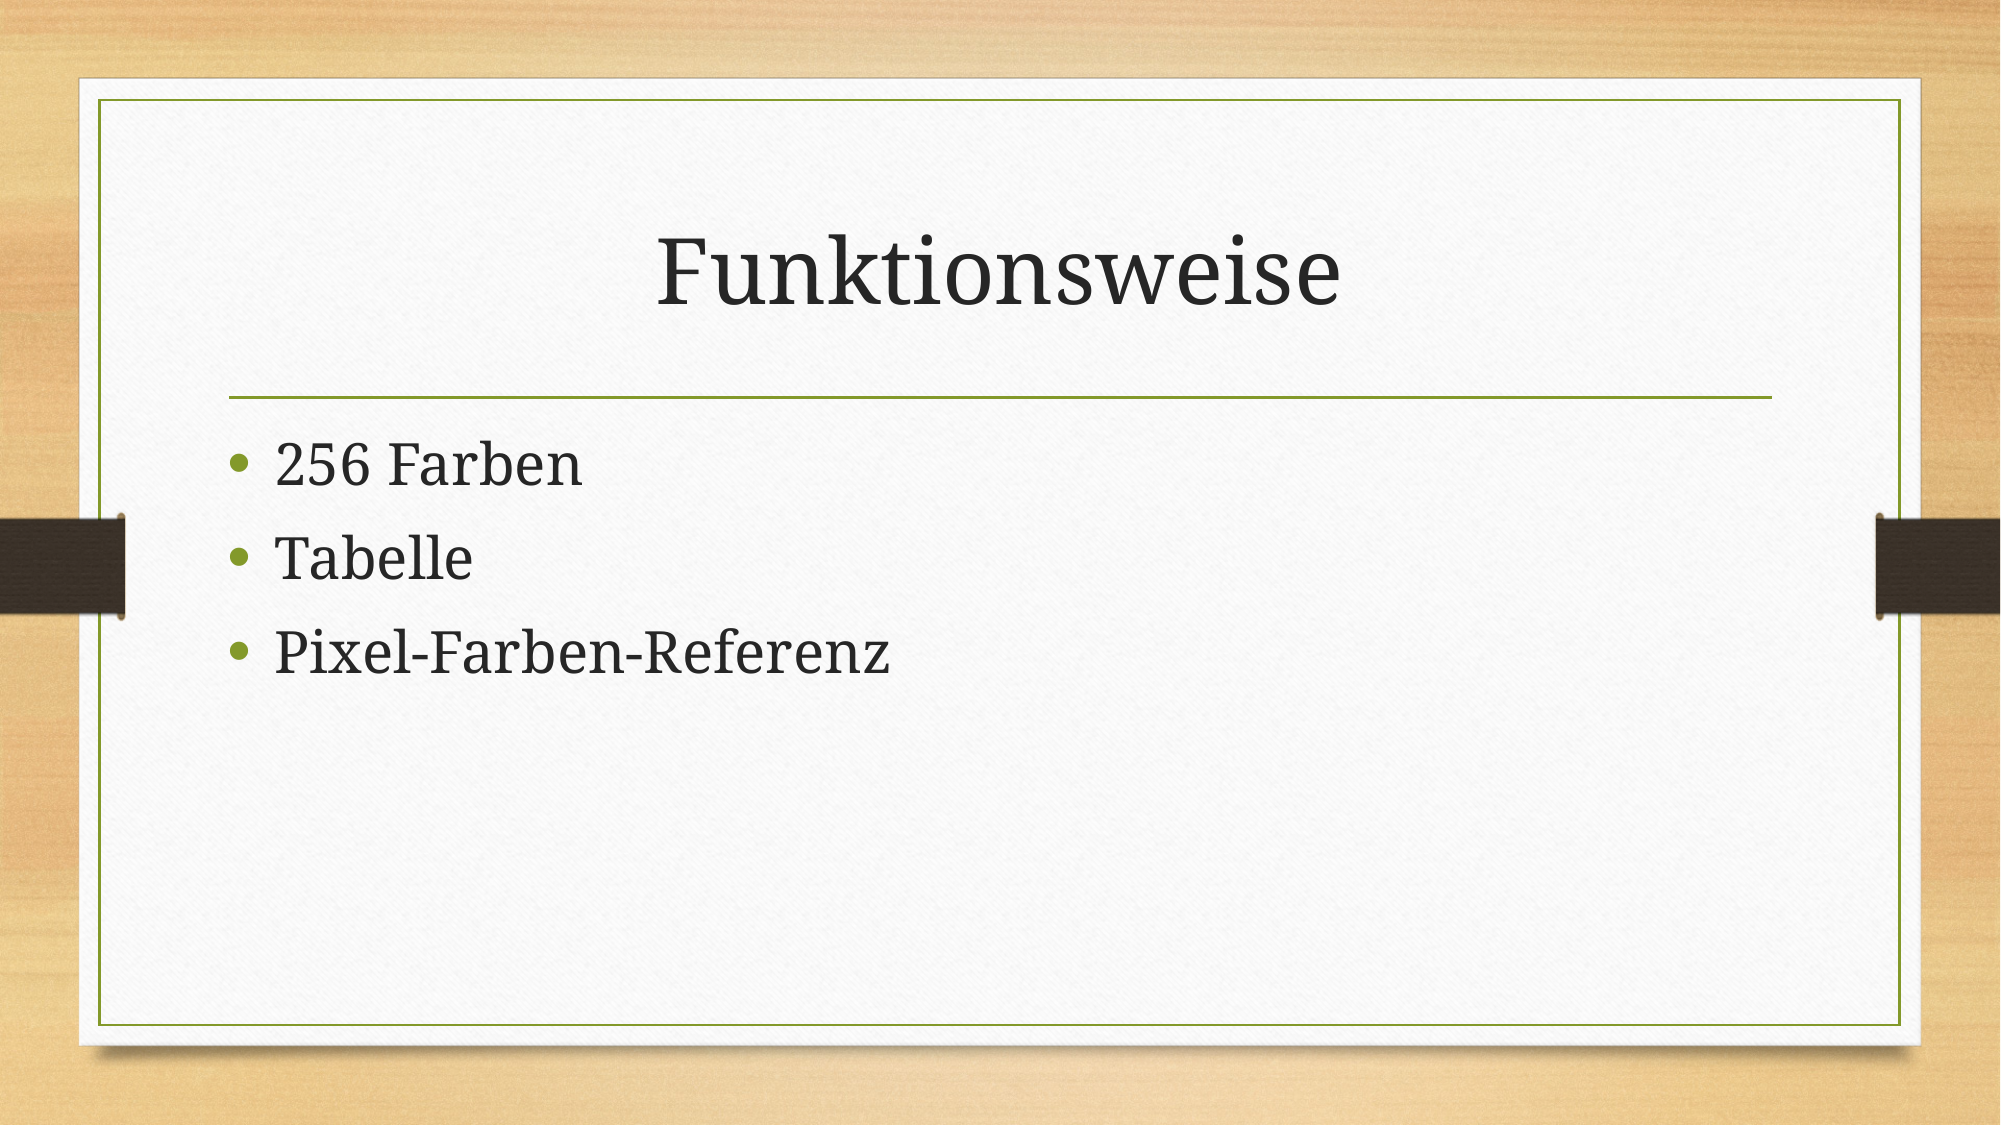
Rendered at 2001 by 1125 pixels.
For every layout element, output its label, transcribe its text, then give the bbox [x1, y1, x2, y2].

list 256 Farben Tabelle Pixel-Farben-Referenz [212, 419, 1788, 964]
title Funktionsweise [212, 161, 1788, 375]
picture [0, 0, 2001, 1125]
